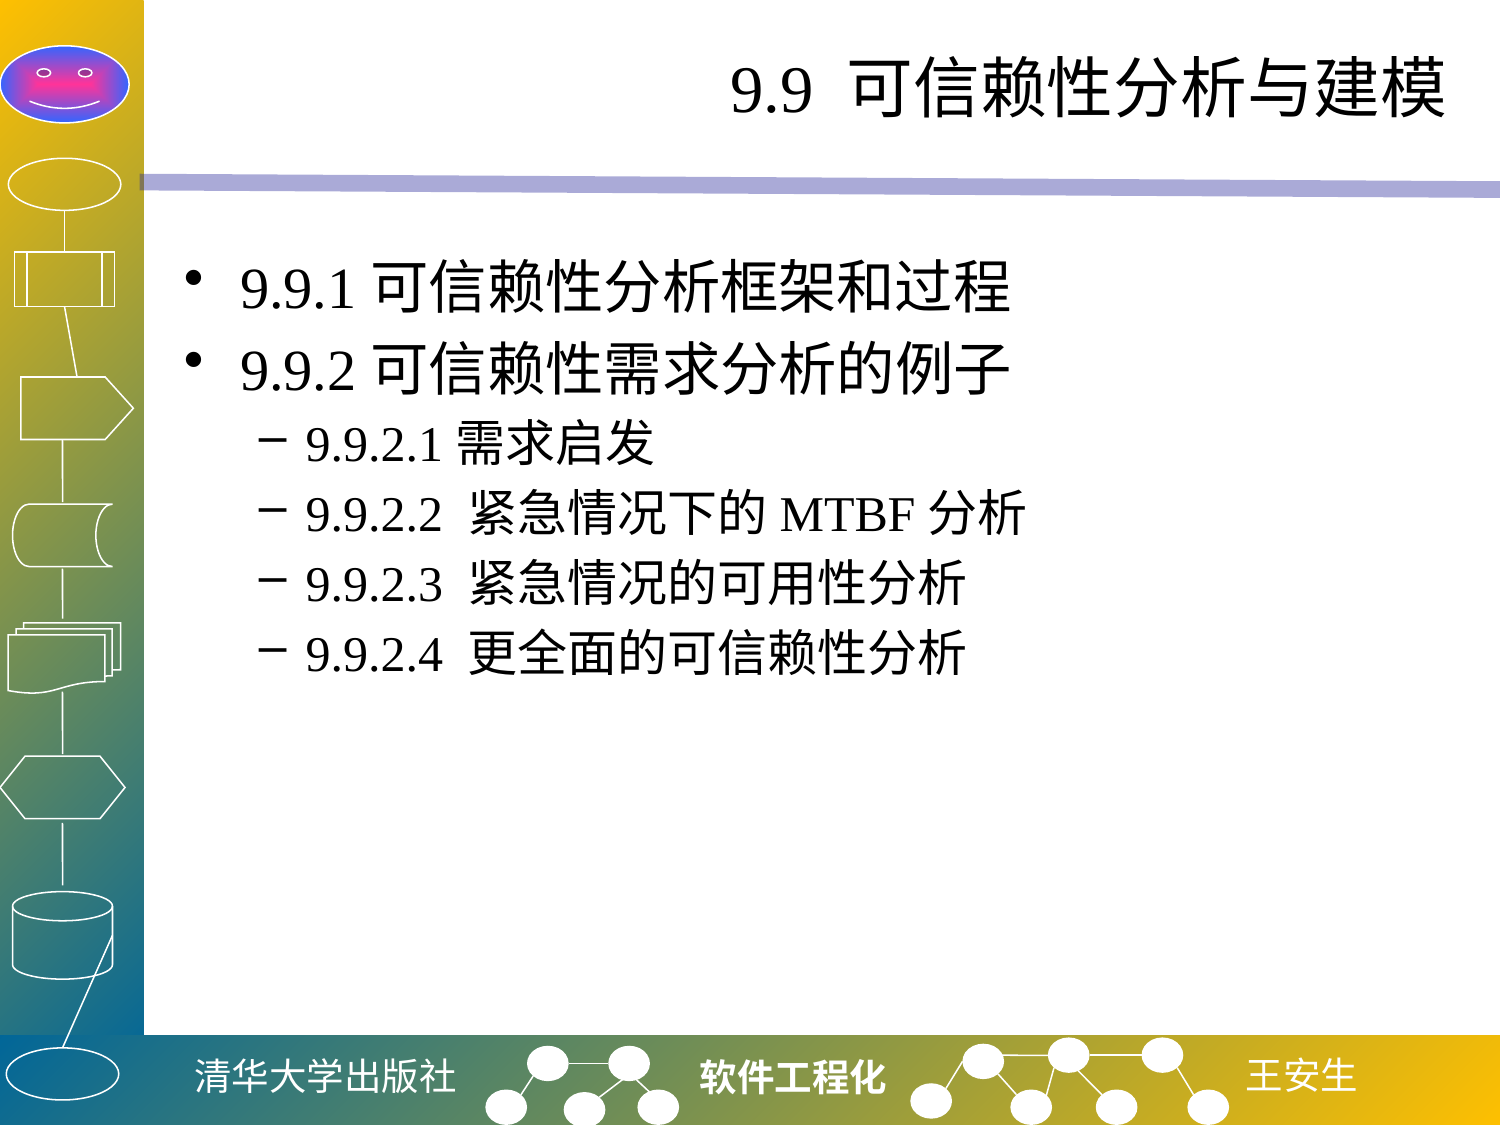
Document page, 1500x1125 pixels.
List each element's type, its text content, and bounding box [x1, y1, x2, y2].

title 9.9 可信赖性分析与建模 [187, 24, 1463, 147]
list 9.9.1可信赖性分析框架和过程 9.9.2可信赖性需求分析的例子 9.9.2.1需求启发 9.9.2.2 紧急情况下的MTBF分析 9.9.2.3 紧急情况的可用性分析 9.9.2.4 更全面的可信赖性分析 [168, 242, 1482, 842]
